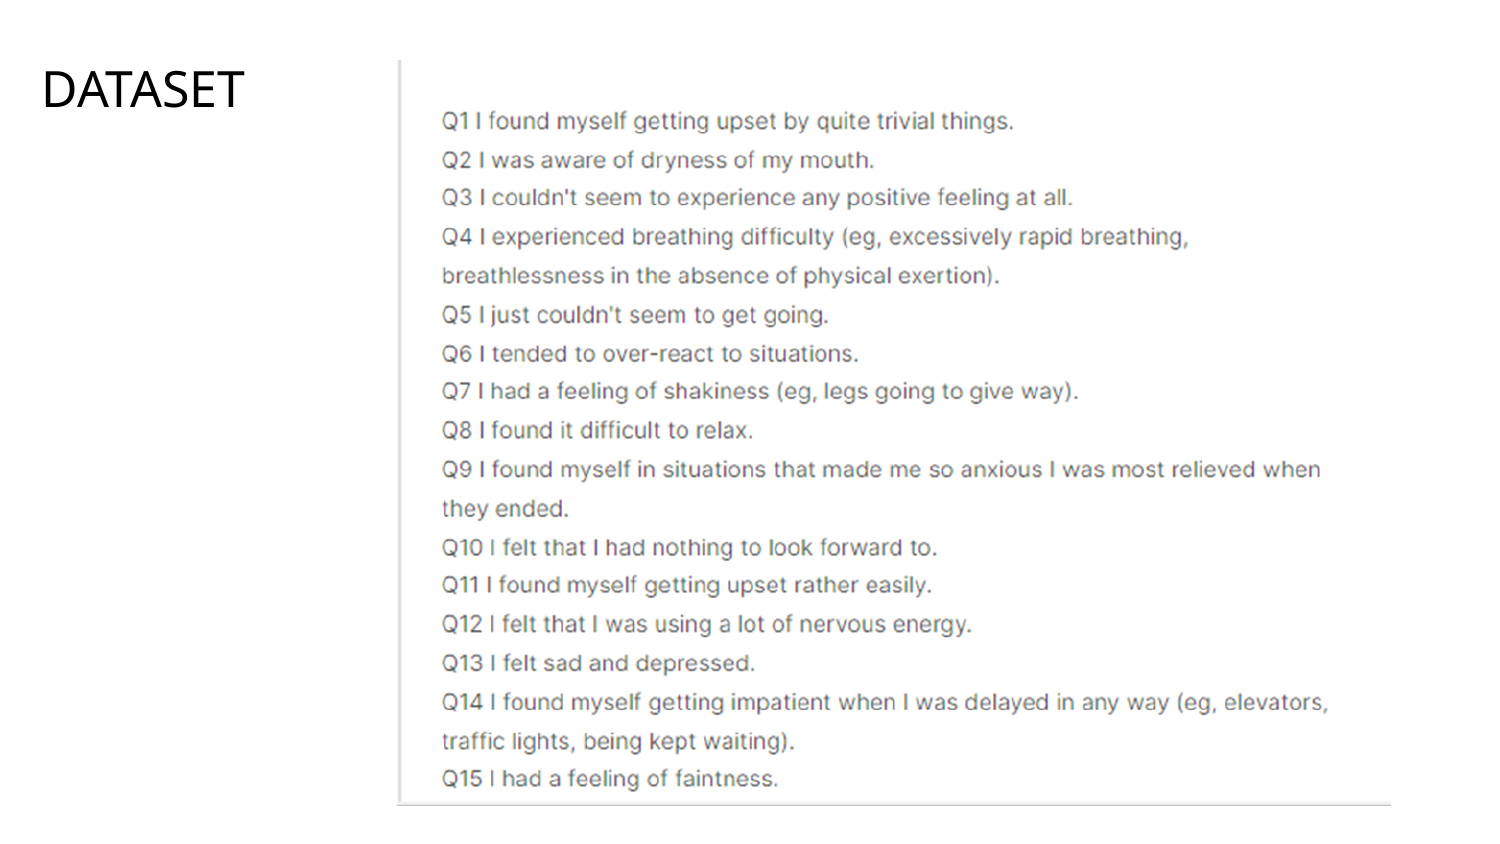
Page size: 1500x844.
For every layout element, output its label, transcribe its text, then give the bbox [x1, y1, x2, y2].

picture [397, 60, 1391, 806]
title DATASET [26, 60, 396, 116]
